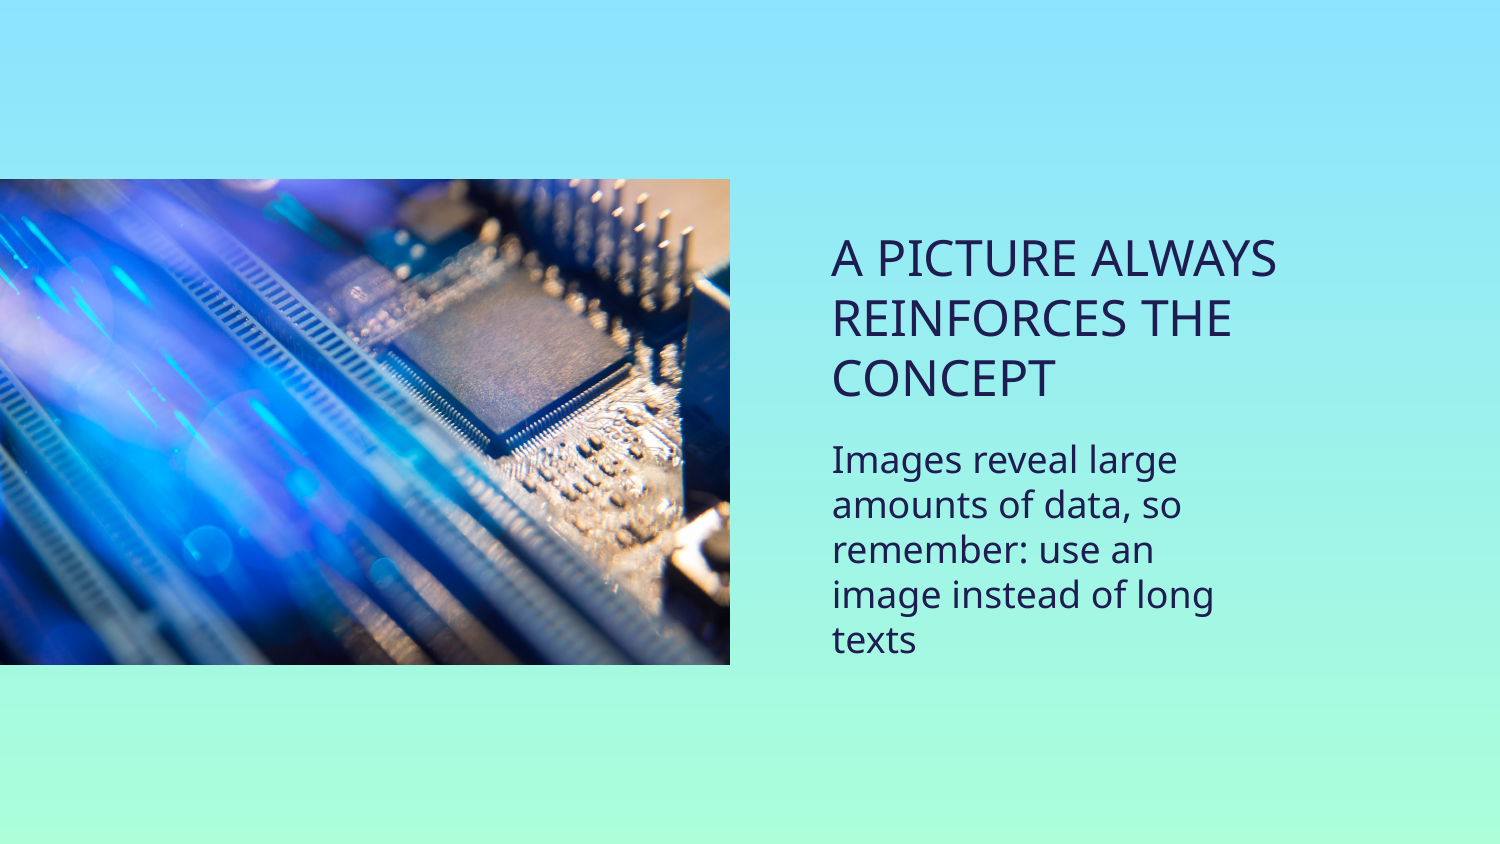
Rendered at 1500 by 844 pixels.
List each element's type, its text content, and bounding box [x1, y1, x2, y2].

list Images reveal large amounts of data, so remember: use an image instead of long texts [816, 421, 1274, 774]
picture [0, 178, 730, 665]
title A PICTURE ALWAYS REINFORCES THE CONCEPT [816, 332, 1403, 422]
